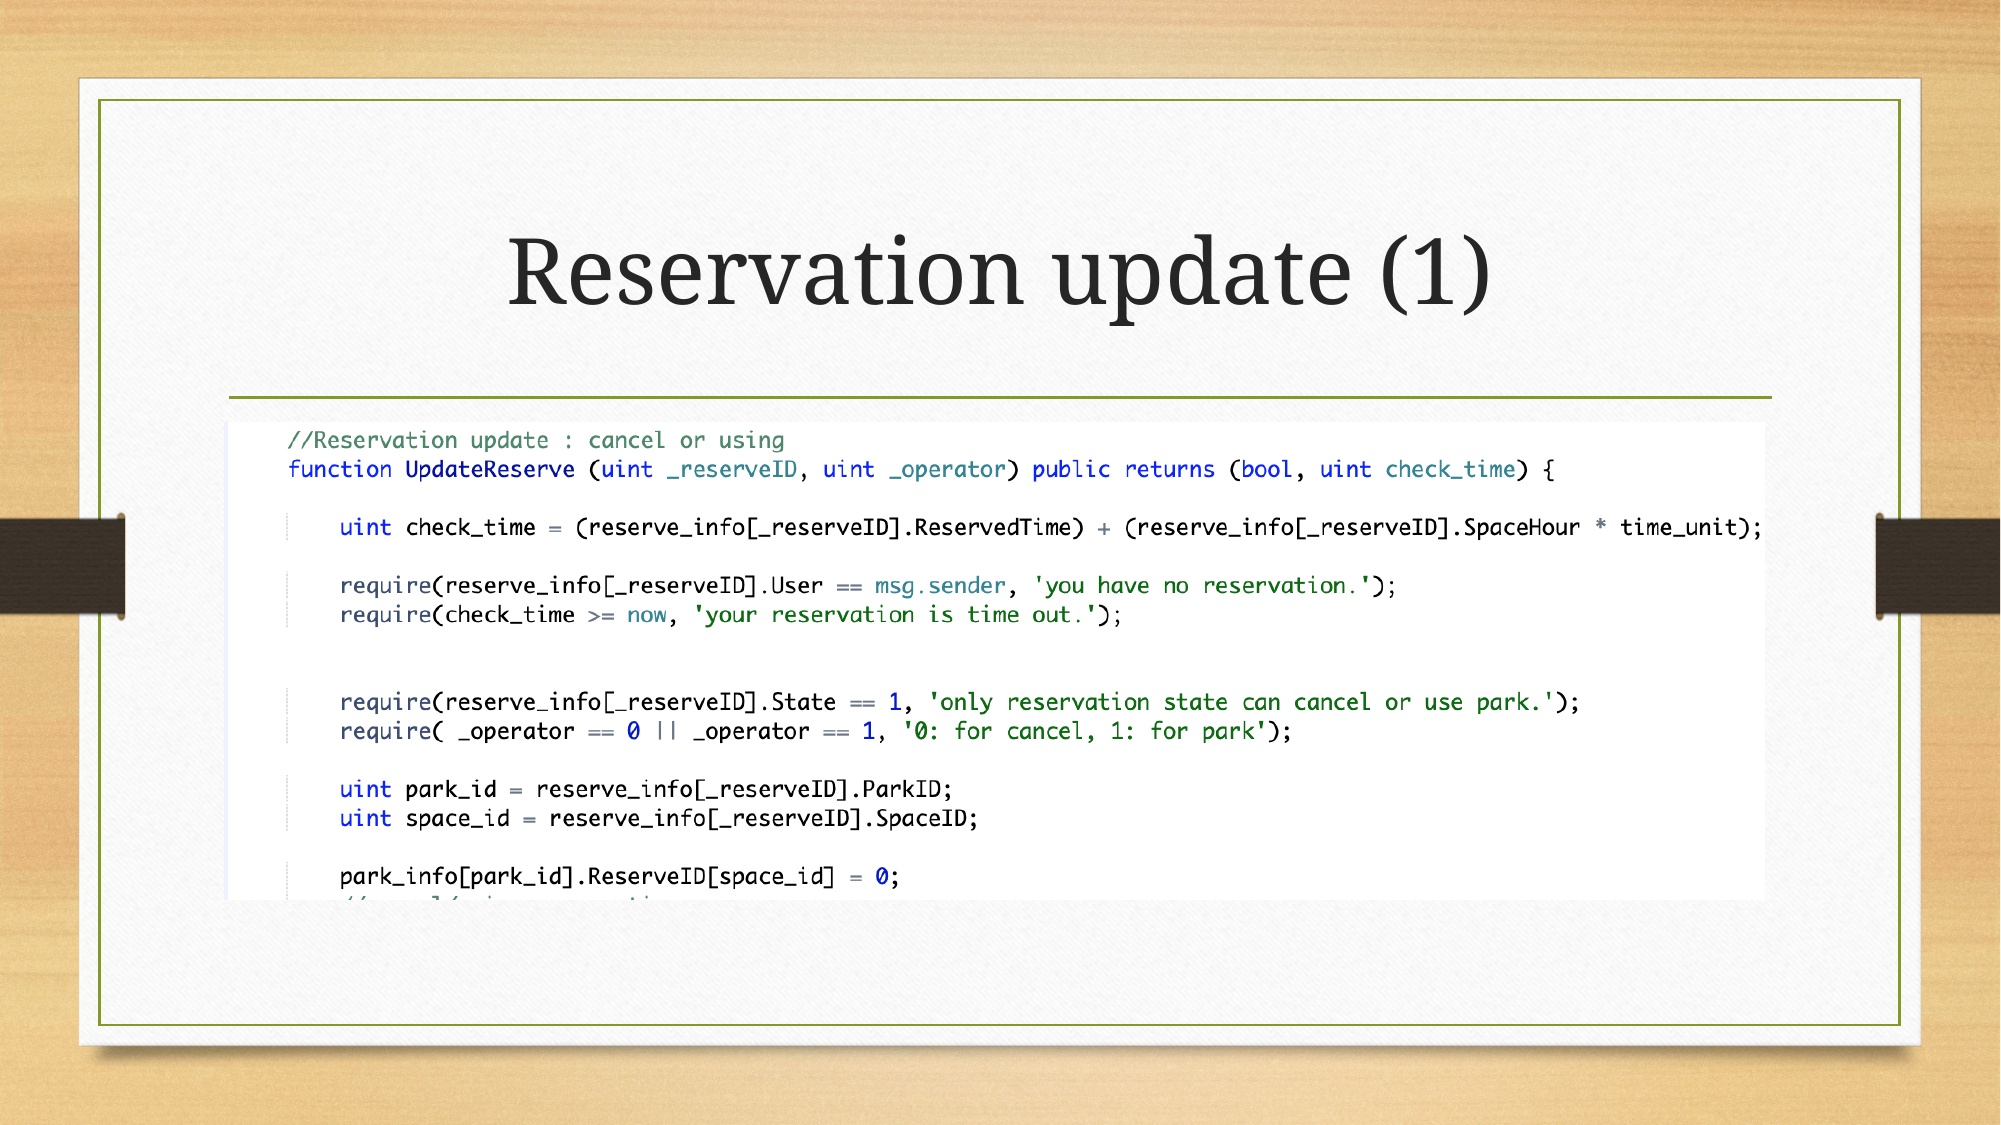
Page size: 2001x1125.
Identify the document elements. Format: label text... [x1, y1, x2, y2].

title Reservation update (1) [212, 161, 1788, 375]
picture [0, 0, 2001, 1125]
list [224, 422, 1766, 901]
